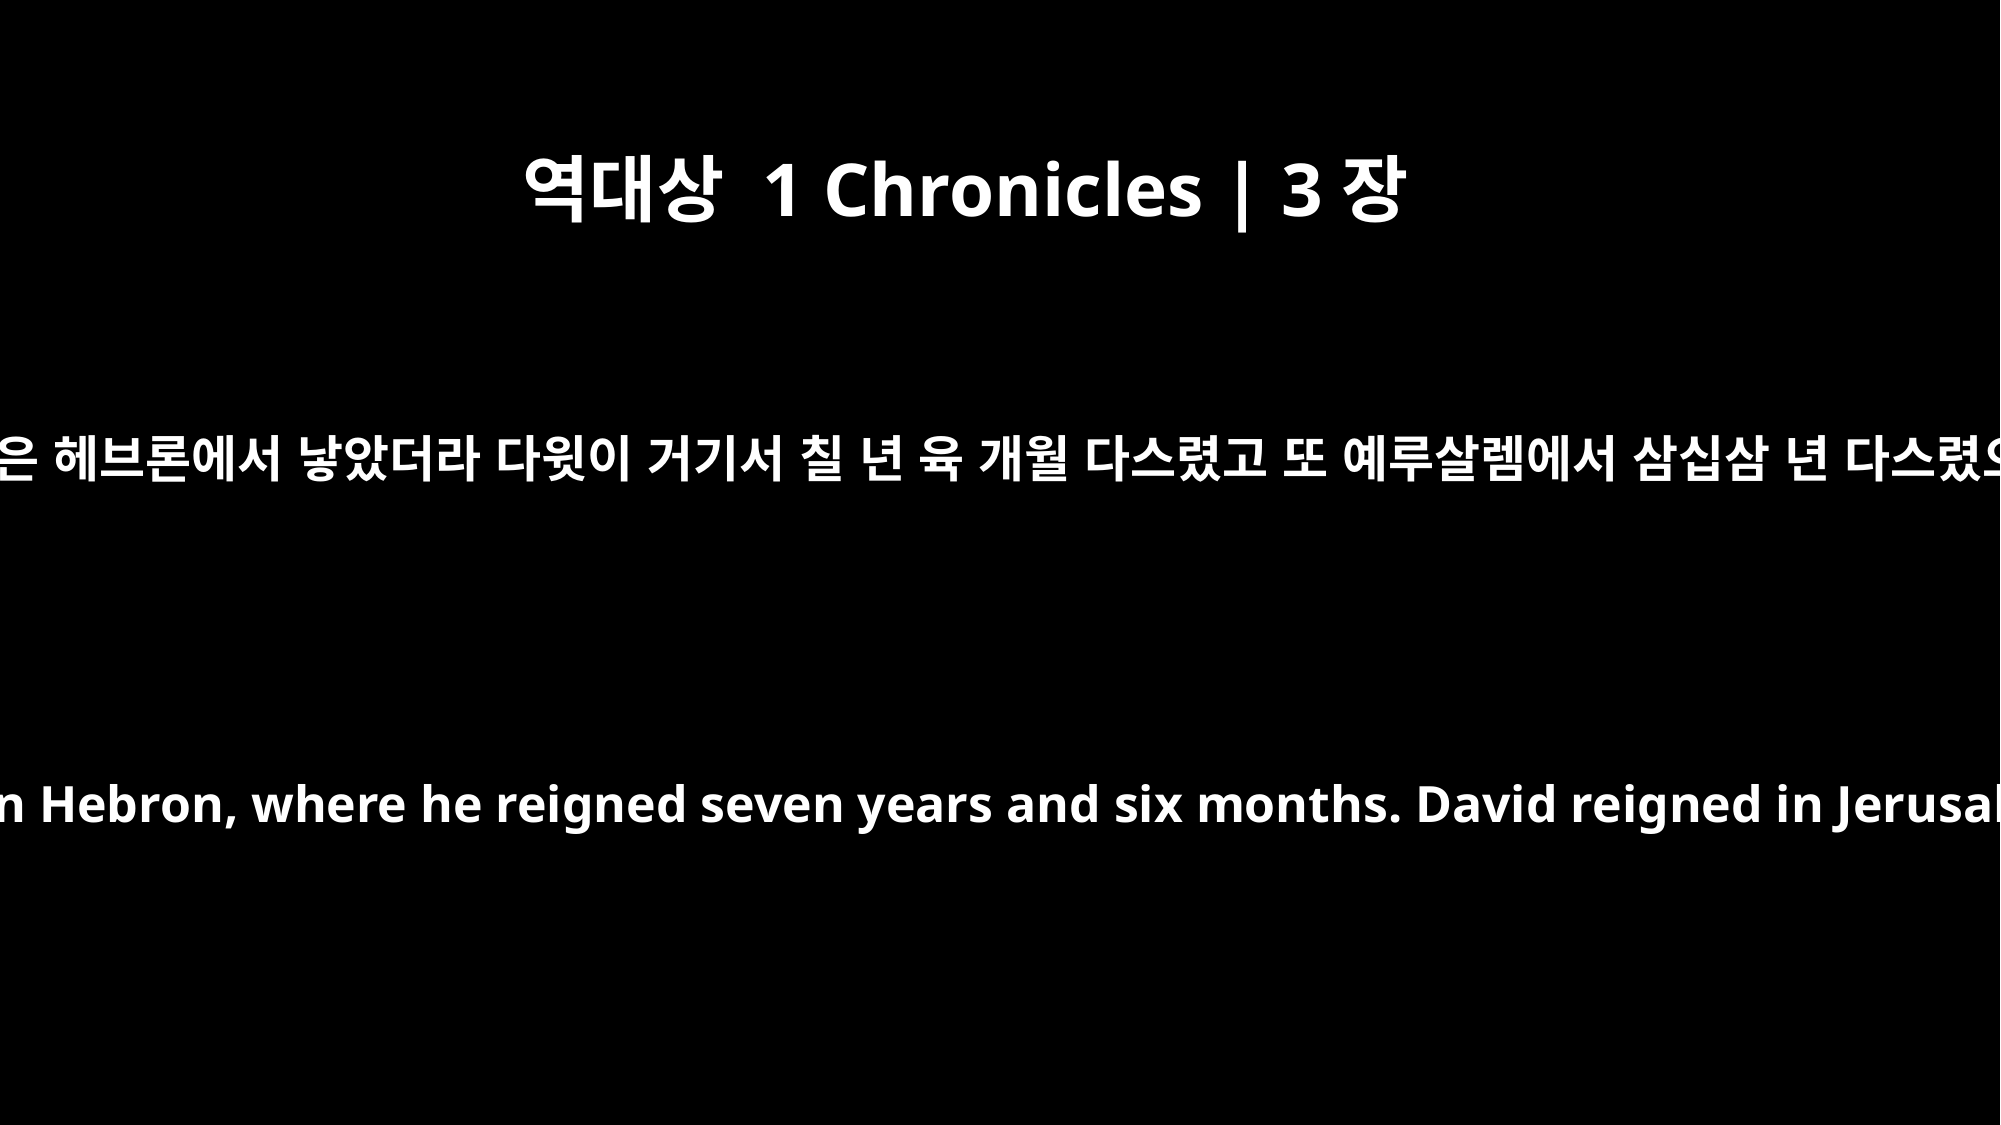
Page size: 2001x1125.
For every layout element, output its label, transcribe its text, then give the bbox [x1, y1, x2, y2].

text_box 4 이 여섯은 헤브론에서 낳았더라 다윗이 거기서 칠 년 육 개월 다스렸고 또 예루살렘에서 삼십삼 년 다스렸으며 [0, 359, 2000, 495]
text_box 역대상 1 Chronicles | 3장 [507, 136, 1424, 239]
text_box These six were born to David in Hebron, where he reigned seven years and six months. David reigned in Jerusalem thirty-three years, [0, 764, 2000, 840]
